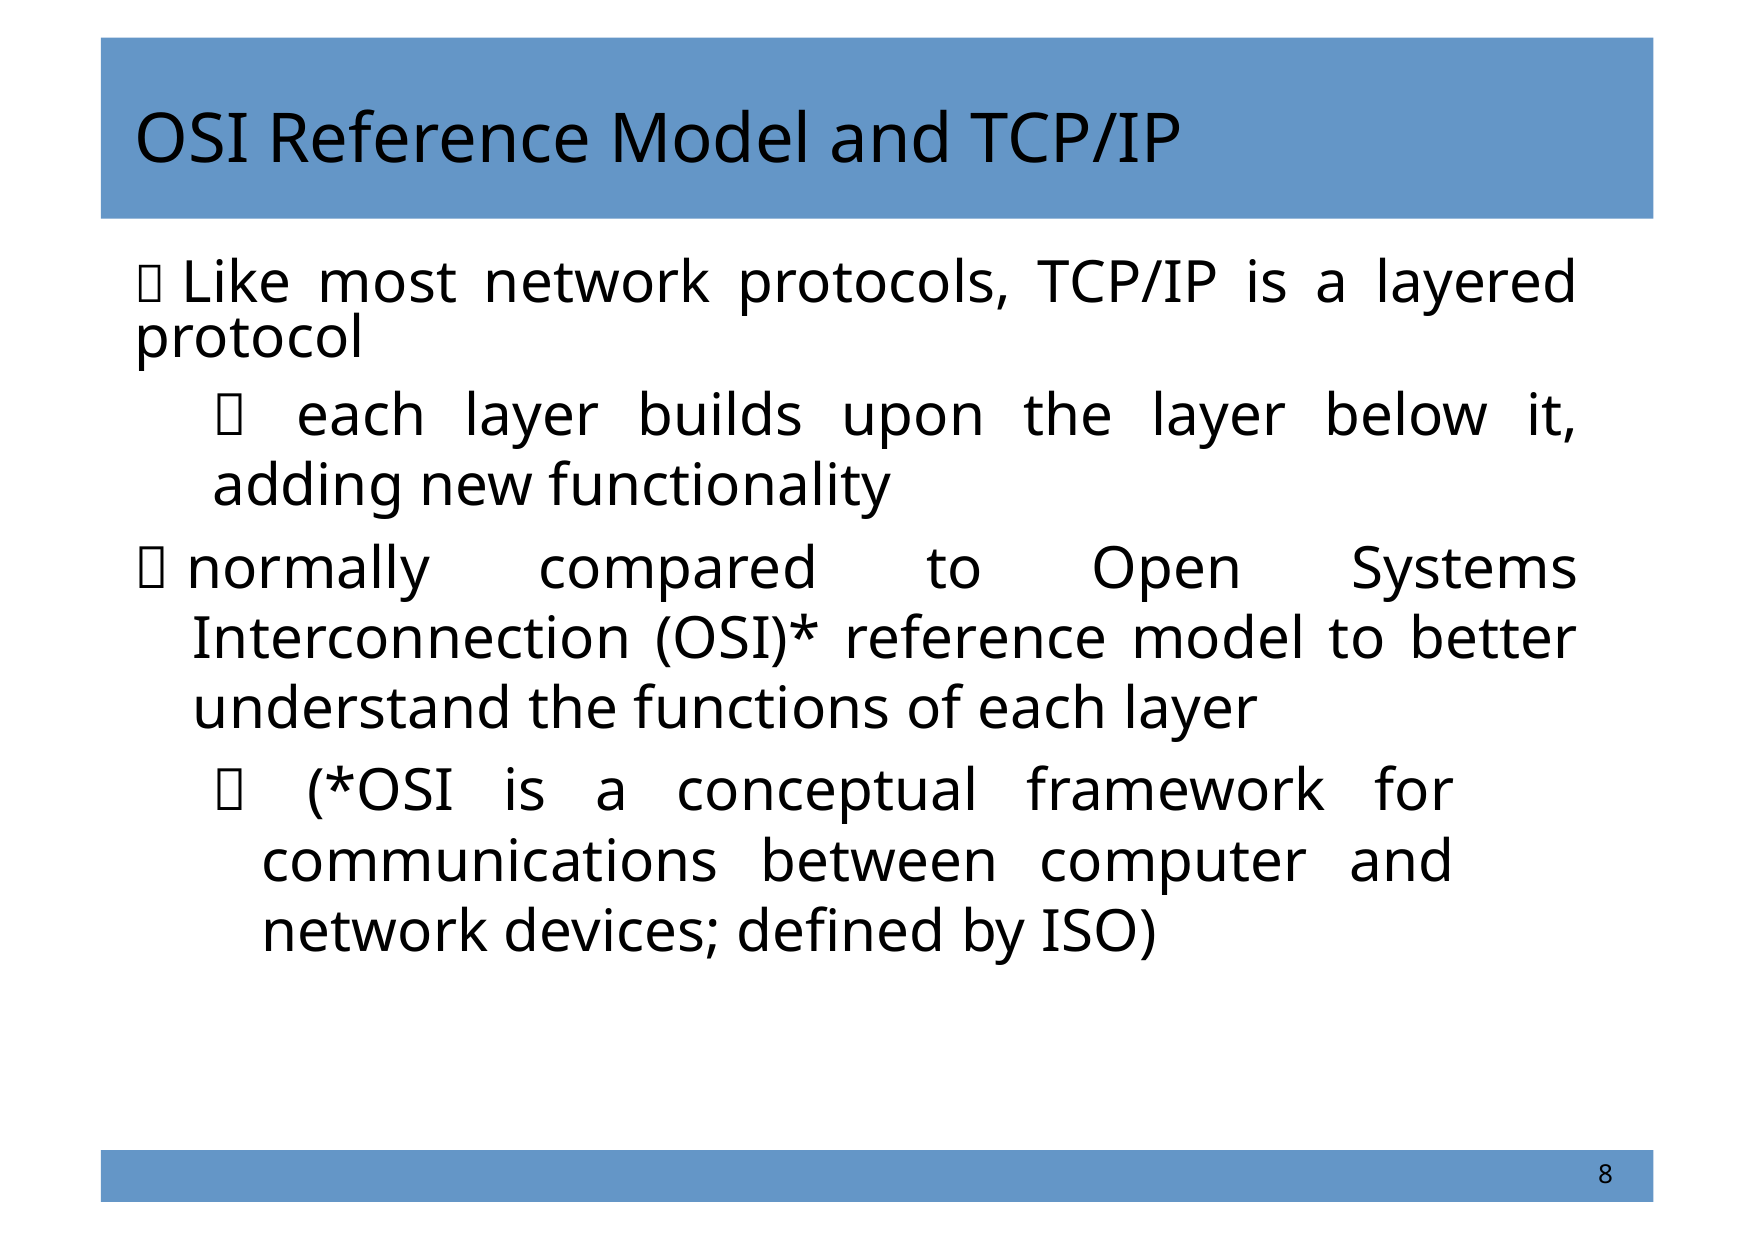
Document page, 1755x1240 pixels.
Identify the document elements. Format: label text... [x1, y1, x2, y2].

text_box  Like most network protocols, TCP/IP is a layered protocol  each layer builds upon the layer below it, adding new functionality  normally compared to Open Systems Interconnection (OSI)* reference model to better understand the functions of each layer  (*OSI is a conceptual framework for communications between computer and network devices; defined by ISO) [132, 255, 1587, 1083]
text_box 8 [100, 1150, 1654, 1202]
text_box OSI Reference Model and TCP/IP [100, 37, 1654, 219]
